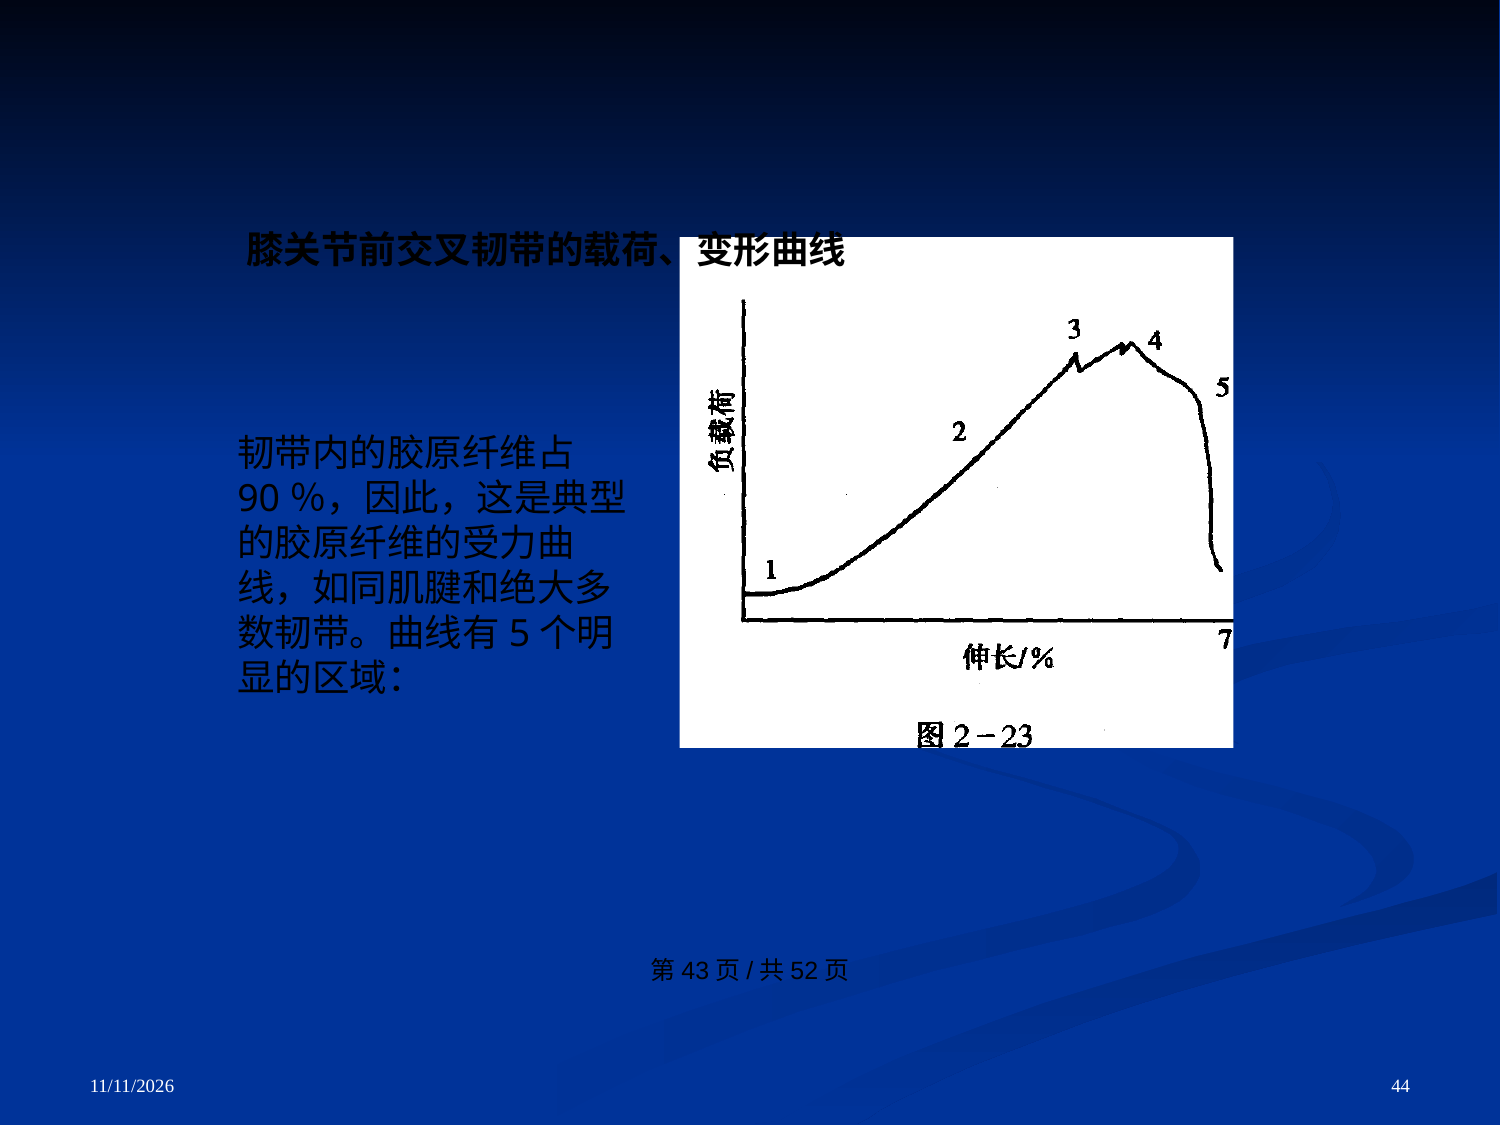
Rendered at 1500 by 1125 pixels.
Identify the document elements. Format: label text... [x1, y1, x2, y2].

picture [679, 237, 1234, 748]
slide_number 44 [1074, 1024, 1426, 1104]
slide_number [74, 1025, 426, 1104]
text_box 第43页/共52页 [187, 140, 1313, 985]
